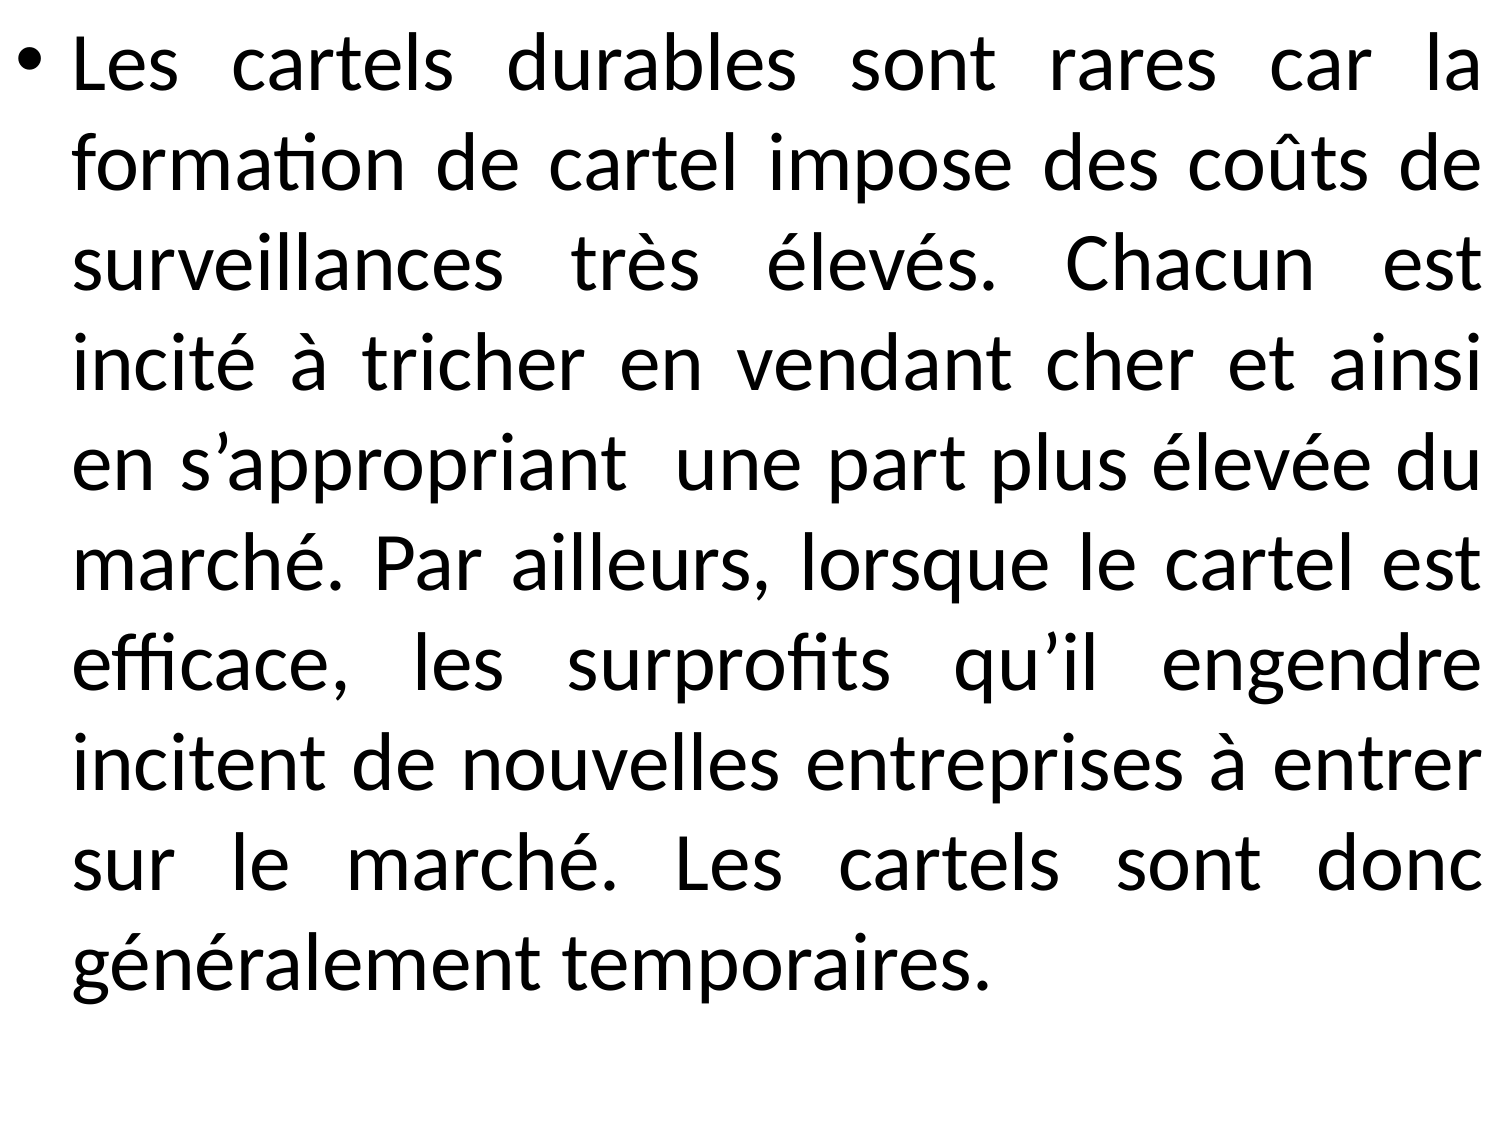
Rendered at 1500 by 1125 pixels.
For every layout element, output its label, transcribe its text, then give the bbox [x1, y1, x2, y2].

list Les cartels durables sont rares car la formation de cartel impose des coûts de surveillances très élevés. Chacun est incité à tricher en vendant cher et ainsi en s’appropriant une part plus élevée du marché. Par ailleurs, lorsque le cartel est efficace, les surprofits qu’il engendre incitent de nouvelles entreprises à entrer sur le marché. Les cartels sont donc généralement temporaires. [0, 0, 1500, 1125]
